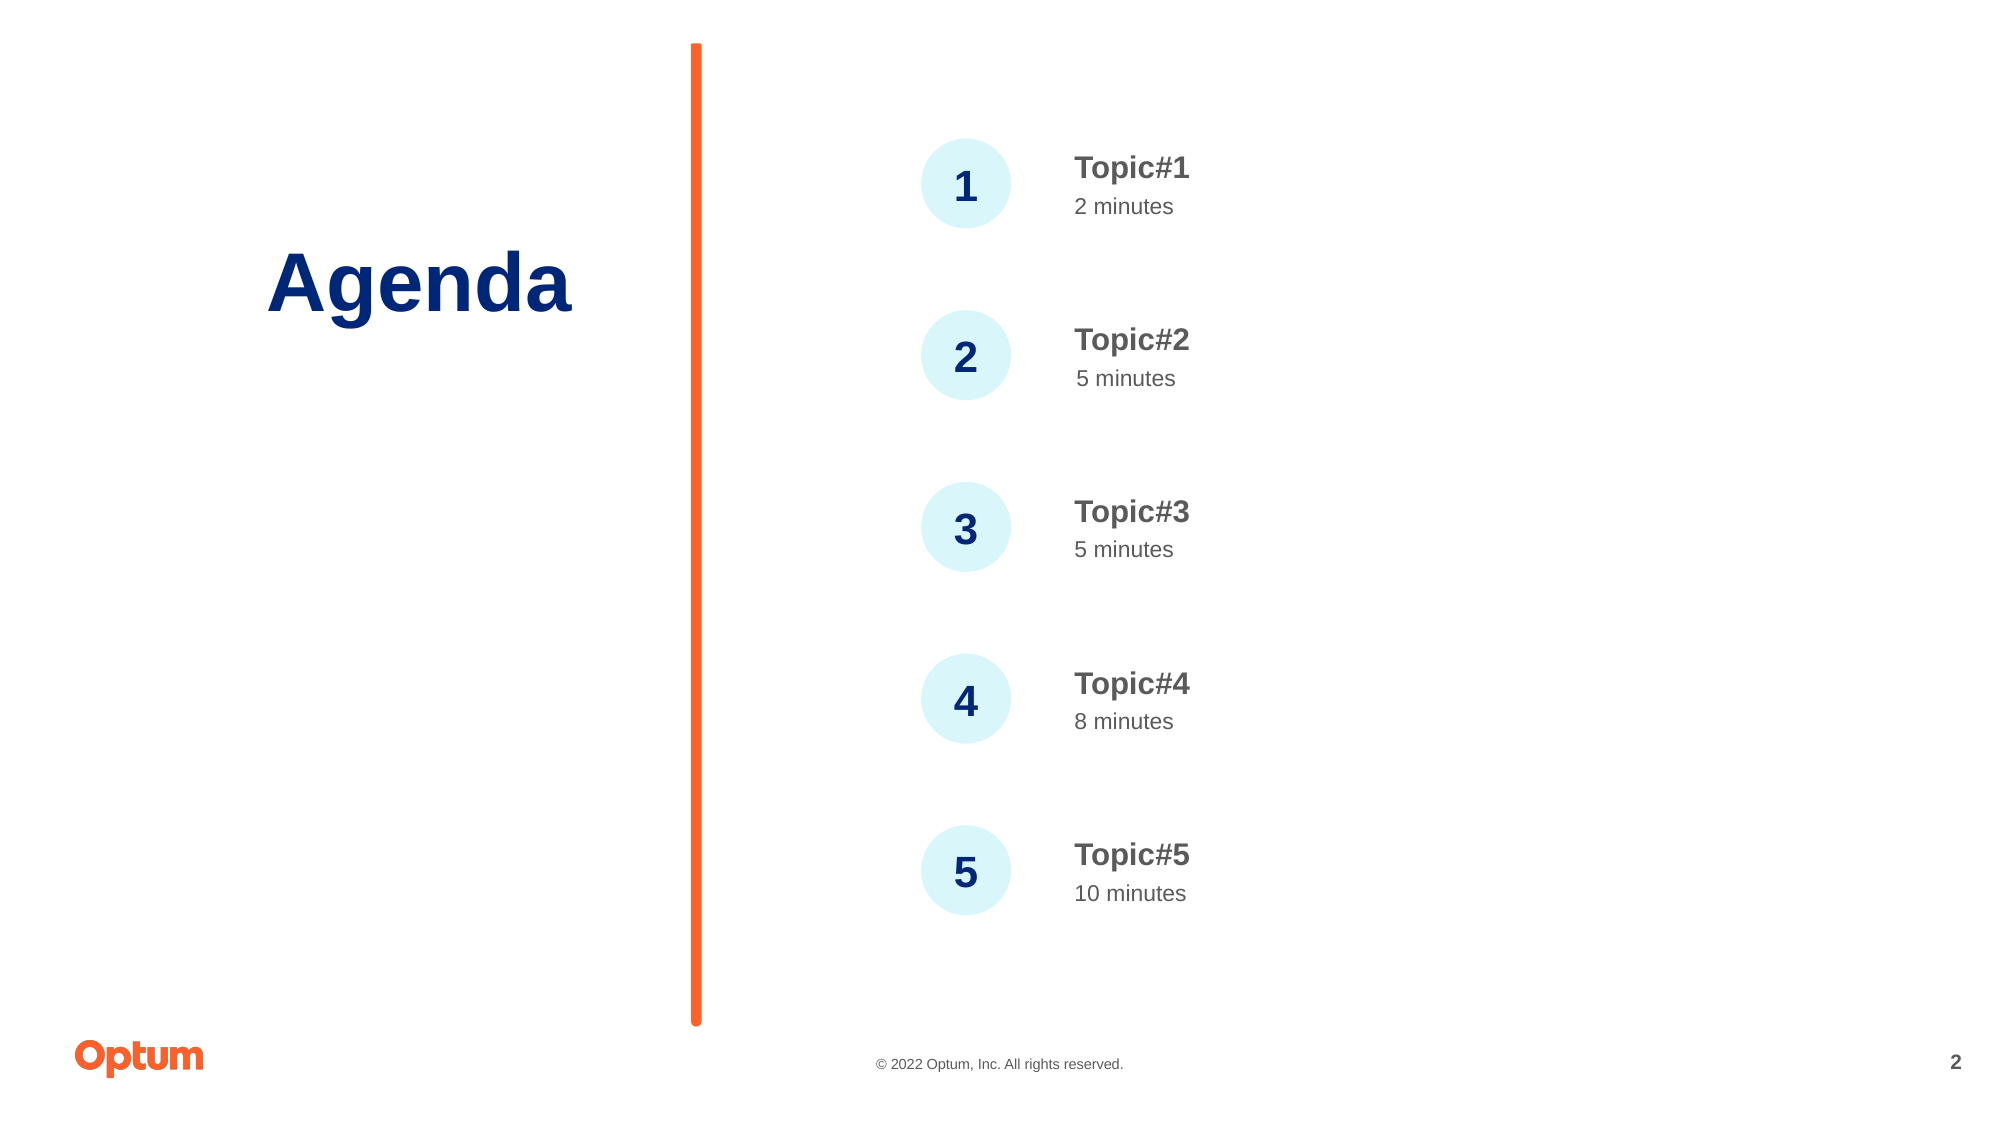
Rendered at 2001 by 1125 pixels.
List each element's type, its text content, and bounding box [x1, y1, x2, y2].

text_box 2 [921, 310, 1012, 401]
text_box 2 minutes [1074, 191, 1782, 220]
text_box 4 [921, 653, 1012, 744]
text_box 10 minutes [1074, 878, 1782, 906]
text_box 5 [921, 825, 1012, 916]
text_box Topic#3 [1074, 491, 1782, 529]
text_box Topic#2 [1074, 319, 1782, 357]
text_box Topic#5 [1074, 834, 1782, 873]
text_box Topic#4 [1074, 662, 1782, 701]
text_box 5 minutes [1076, 363, 1781, 391]
text_box 8 minutes [1074, 706, 1782, 735]
text_box 5 minutes [1074, 534, 1782, 563]
text_box 3 [921, 481, 1012, 572]
text_box 1 [921, 138, 1012, 229]
text_box [689, 42, 703, 1028]
picture [75, 1040, 203, 1078]
text_box Agenda [177, 228, 572, 329]
text_box Topic#1 [1074, 147, 1782, 186]
